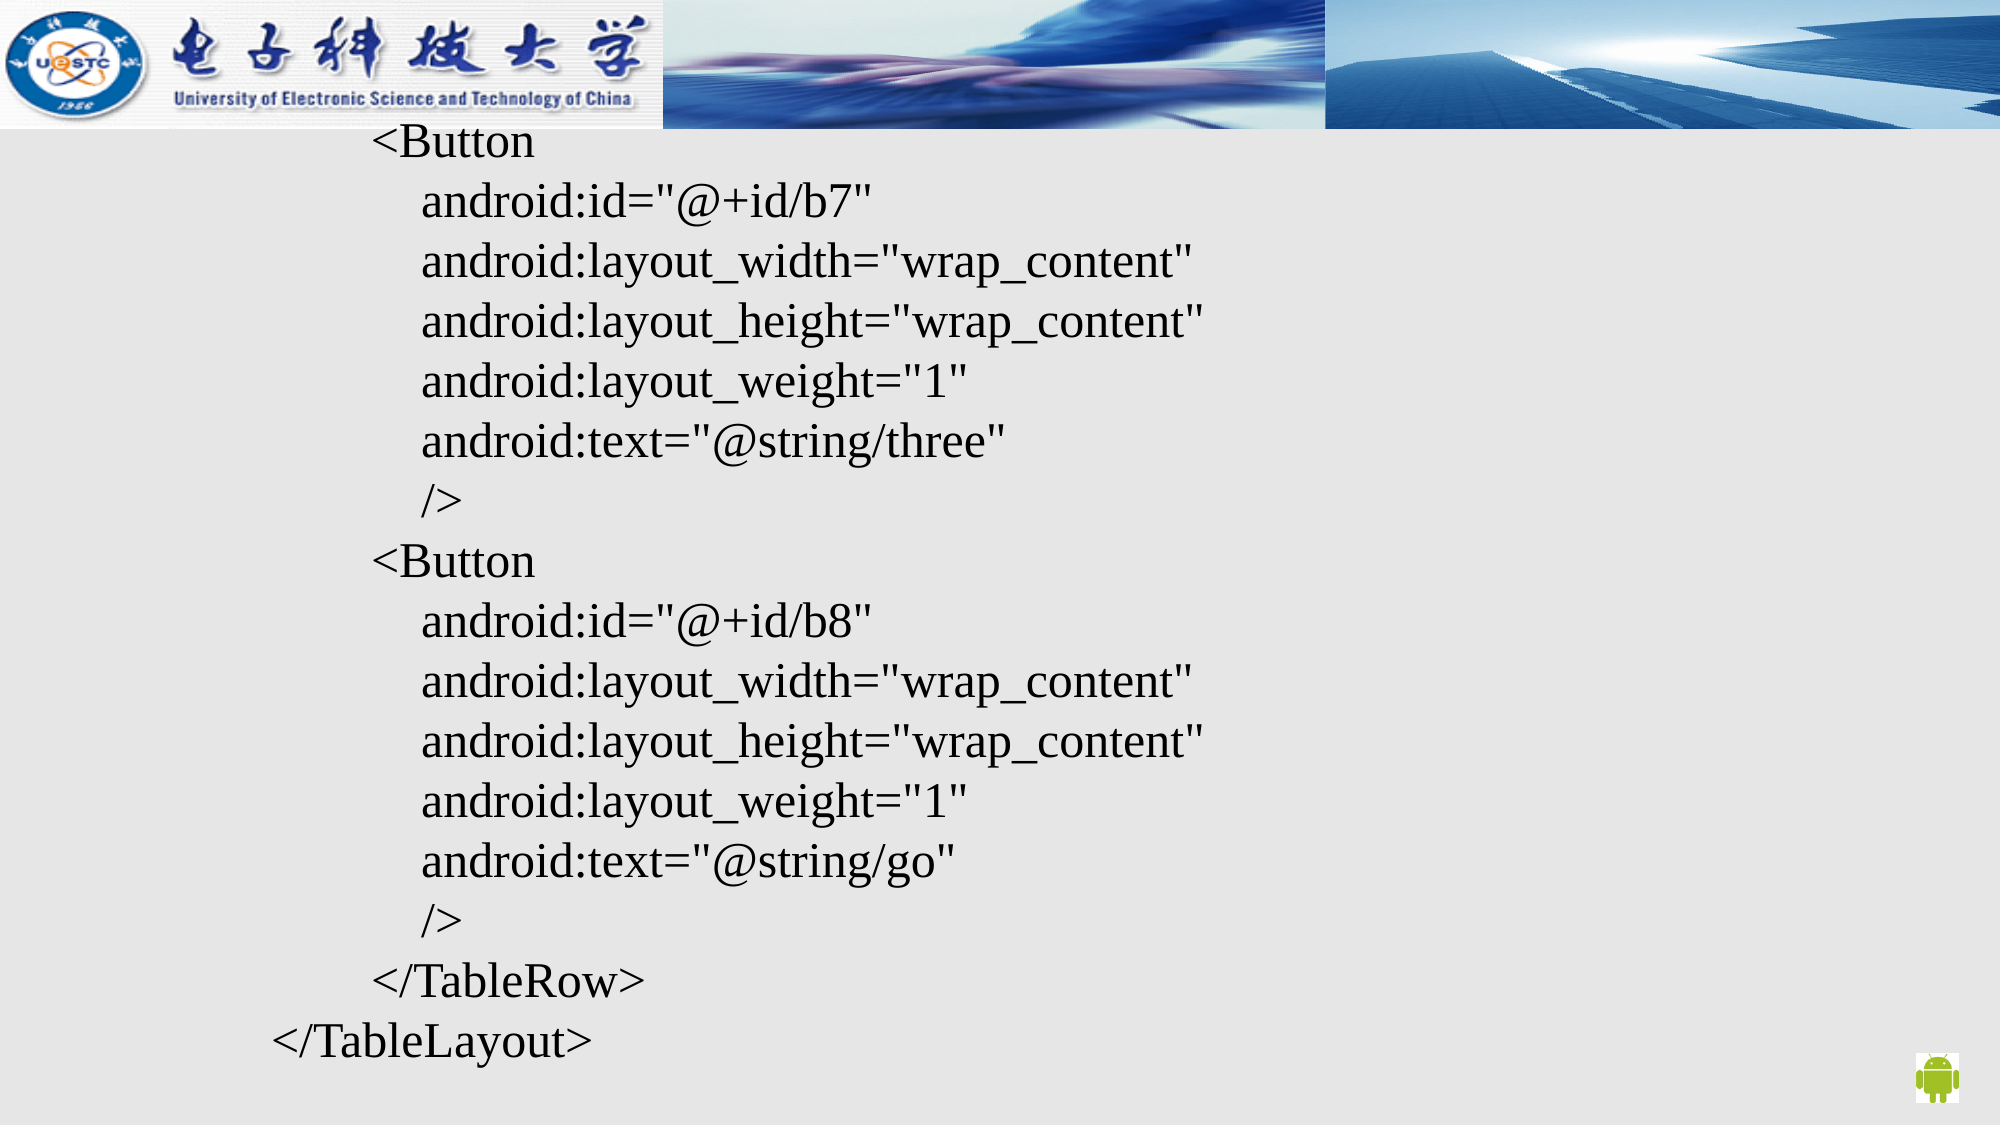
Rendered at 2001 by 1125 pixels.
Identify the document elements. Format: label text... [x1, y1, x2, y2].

picture [0, 0, 2000, 129]
text_box <Button android:id="@+id/b7" android:layout_width="wrap_content" android:layout_height="wrap_content" android:layout_weight="1" android:text="@string/three" /> <Button android:id="@+id/b8" android:layout_width="wrap_content" android:layout_height="wrap_content" android:layout_weight="1" android:text="@string/go" /> </TableRow> </TableLayout> [256, 99, 1645, 1075]
picture [1916, 1053, 1959, 1103]
